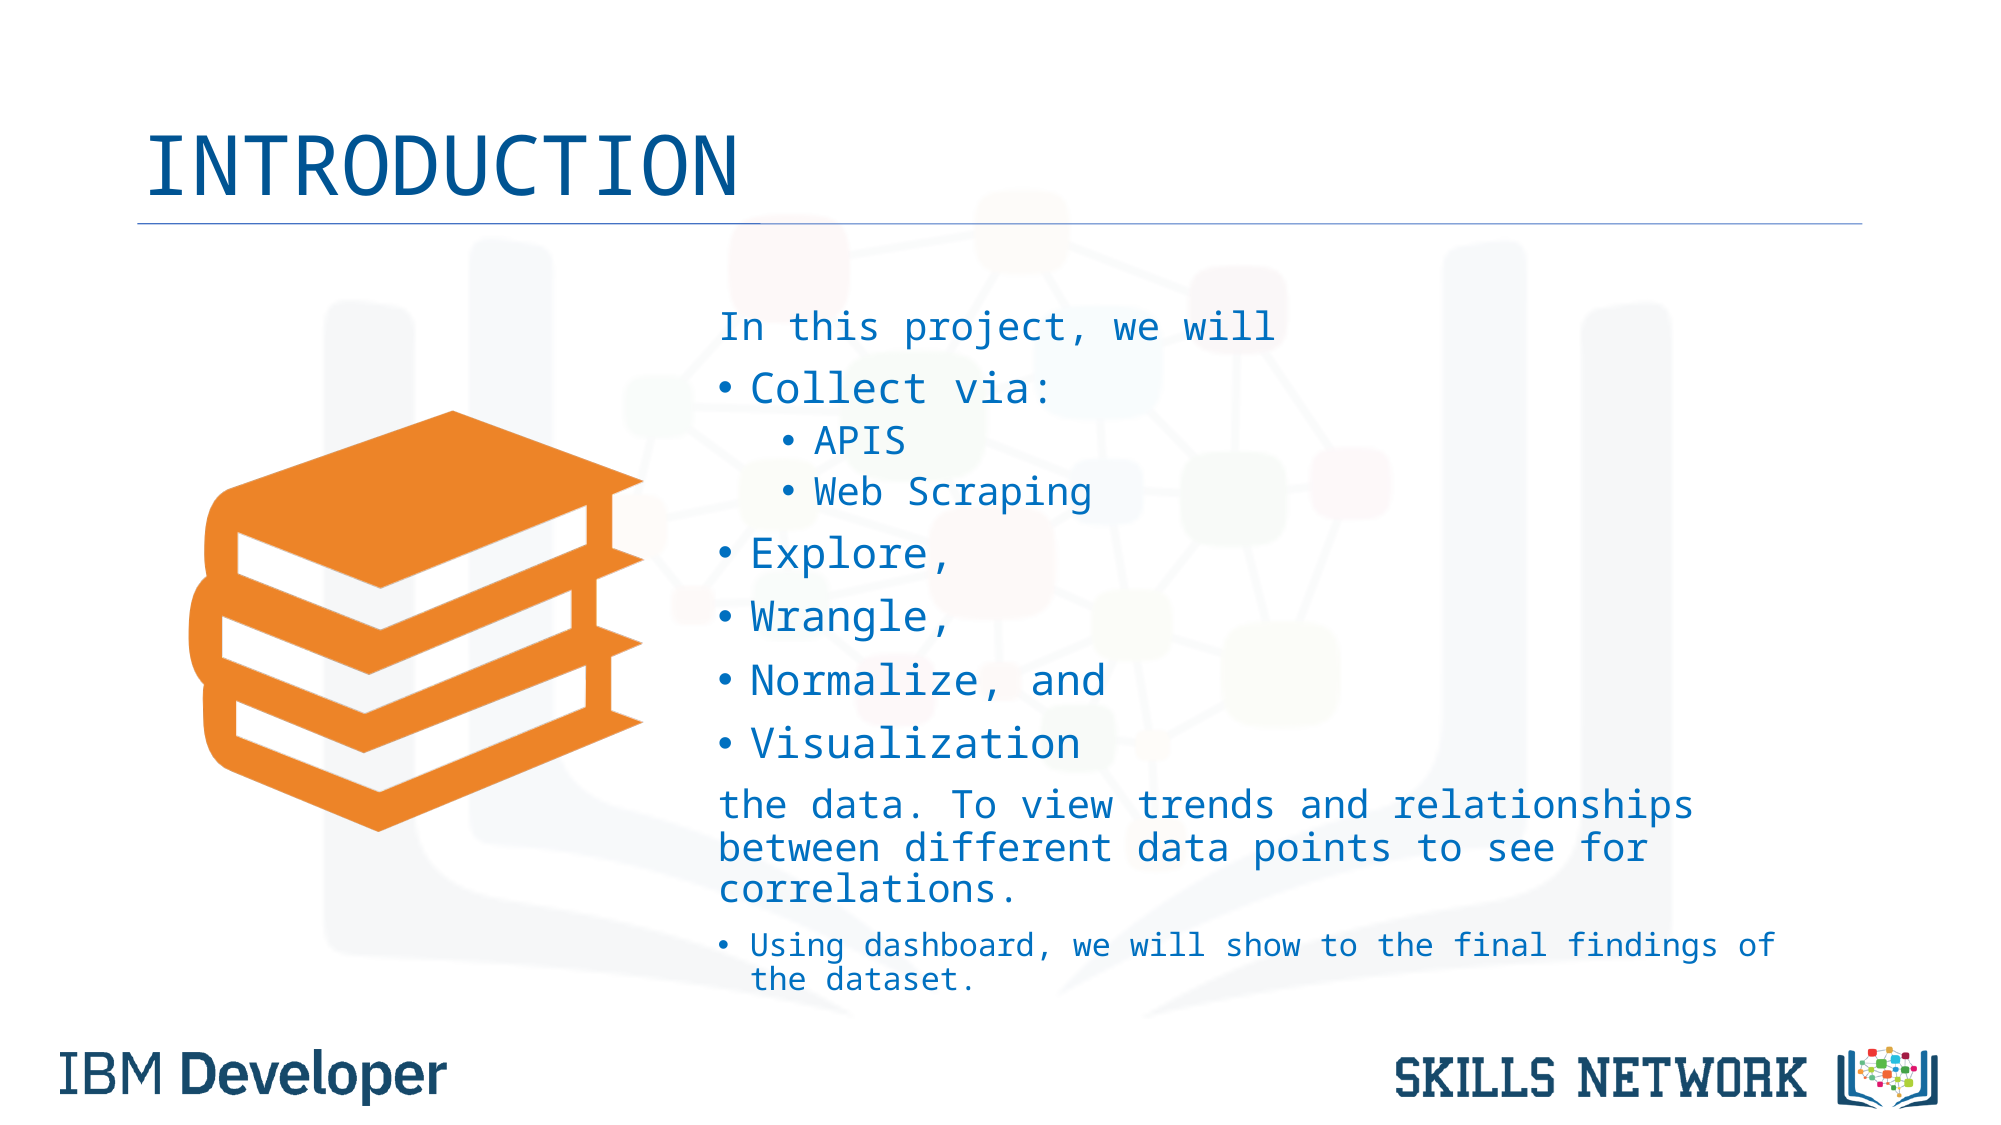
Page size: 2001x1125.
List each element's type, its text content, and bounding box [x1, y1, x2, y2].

title INTRODUCTION [126, 59, 1381, 278]
picture [1390, 1045, 1945, 1111]
picture [163, 370, 665, 872]
text_box In this project, we will Collect via: APIS Web Scraping Explore, Wrangle, Normalize, and Visualization the data. To view trends and relationships between different data points to see for correlations. Using dashboard, we will show to the final findings of the dataset. [702, 299, 1863, 1014]
picture [55, 1045, 459, 1108]
